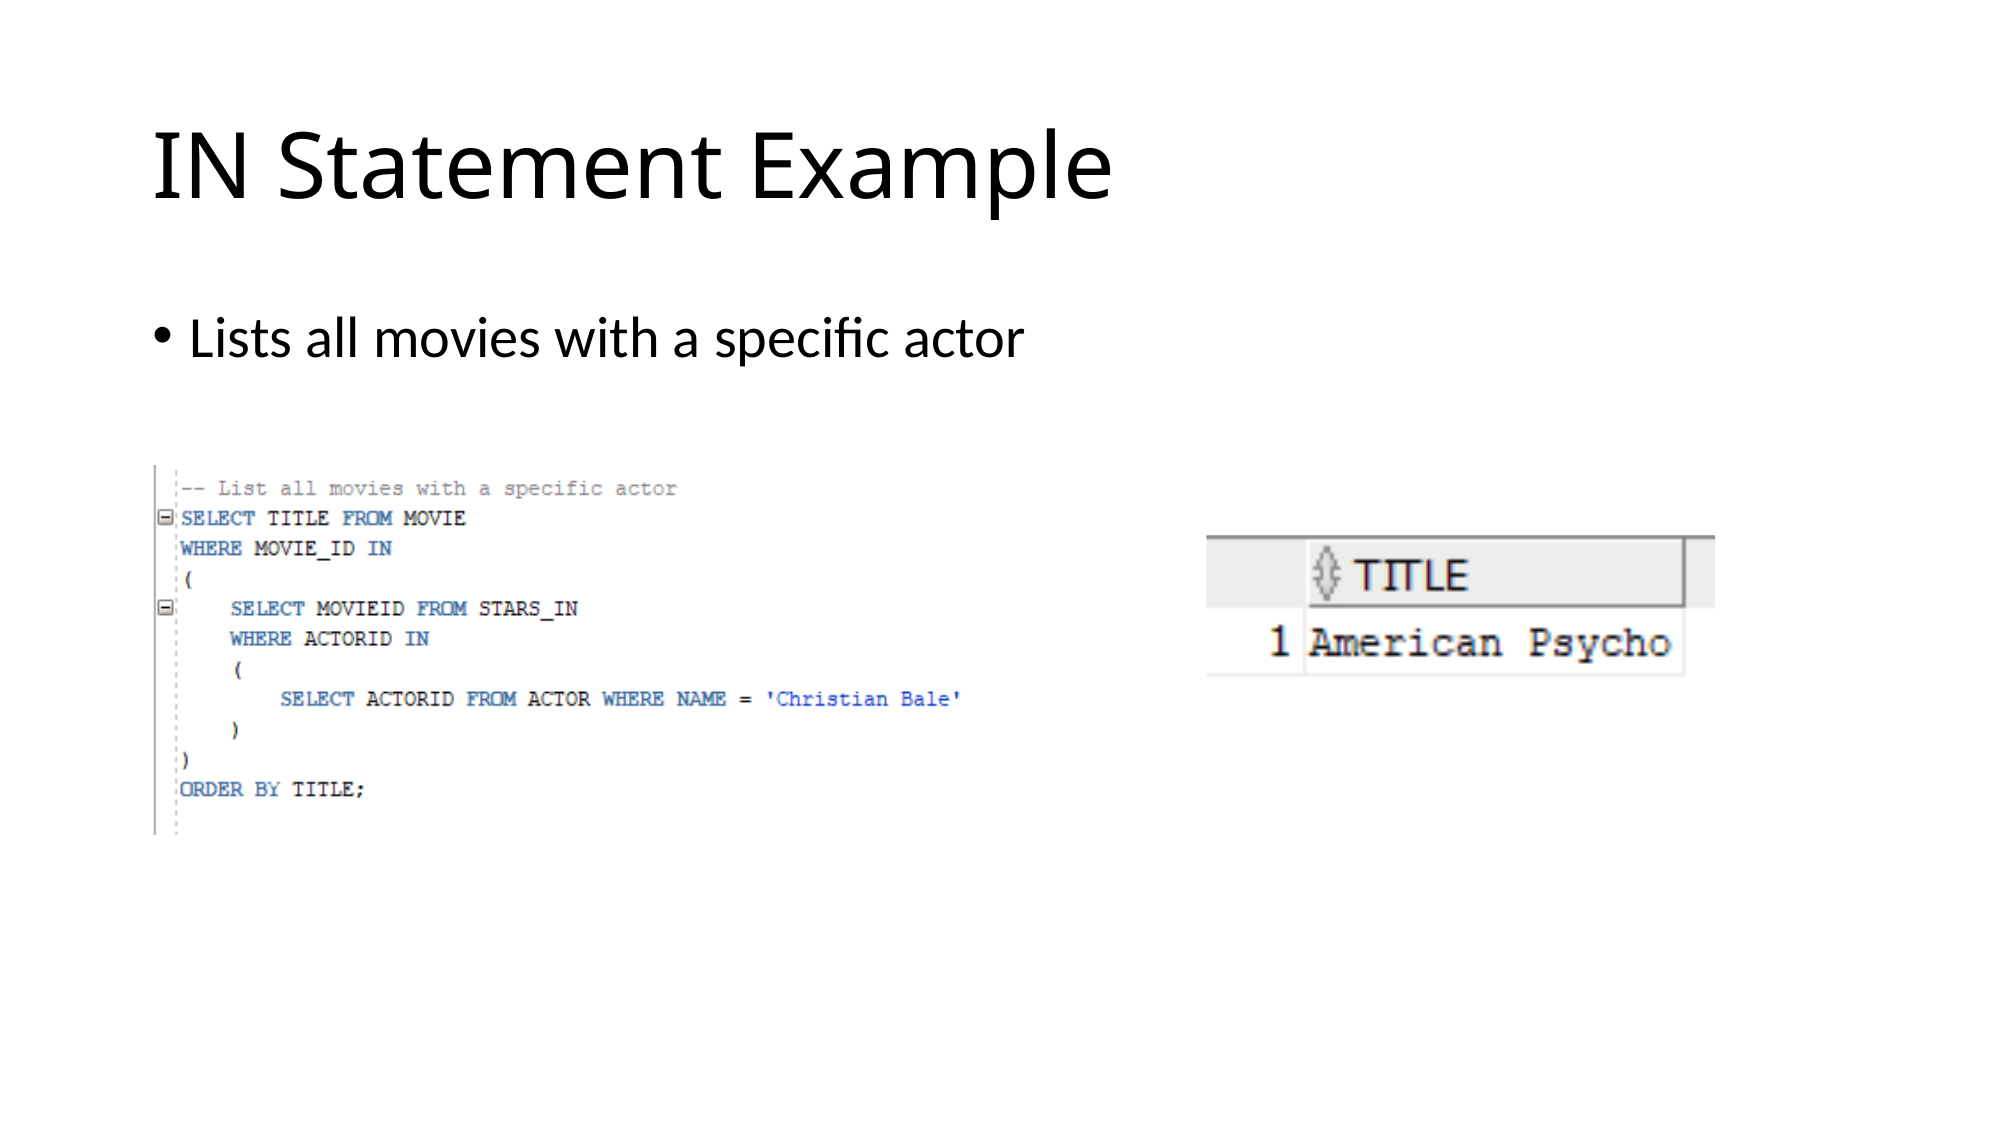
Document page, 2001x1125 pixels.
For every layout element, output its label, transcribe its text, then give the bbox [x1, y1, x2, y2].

picture [1206, 535, 1716, 724]
picture [137, 464, 1126, 835]
title IN Statement Example [137, 59, 1863, 278]
list Lists all movies with a specific actor [137, 299, 1863, 1014]
